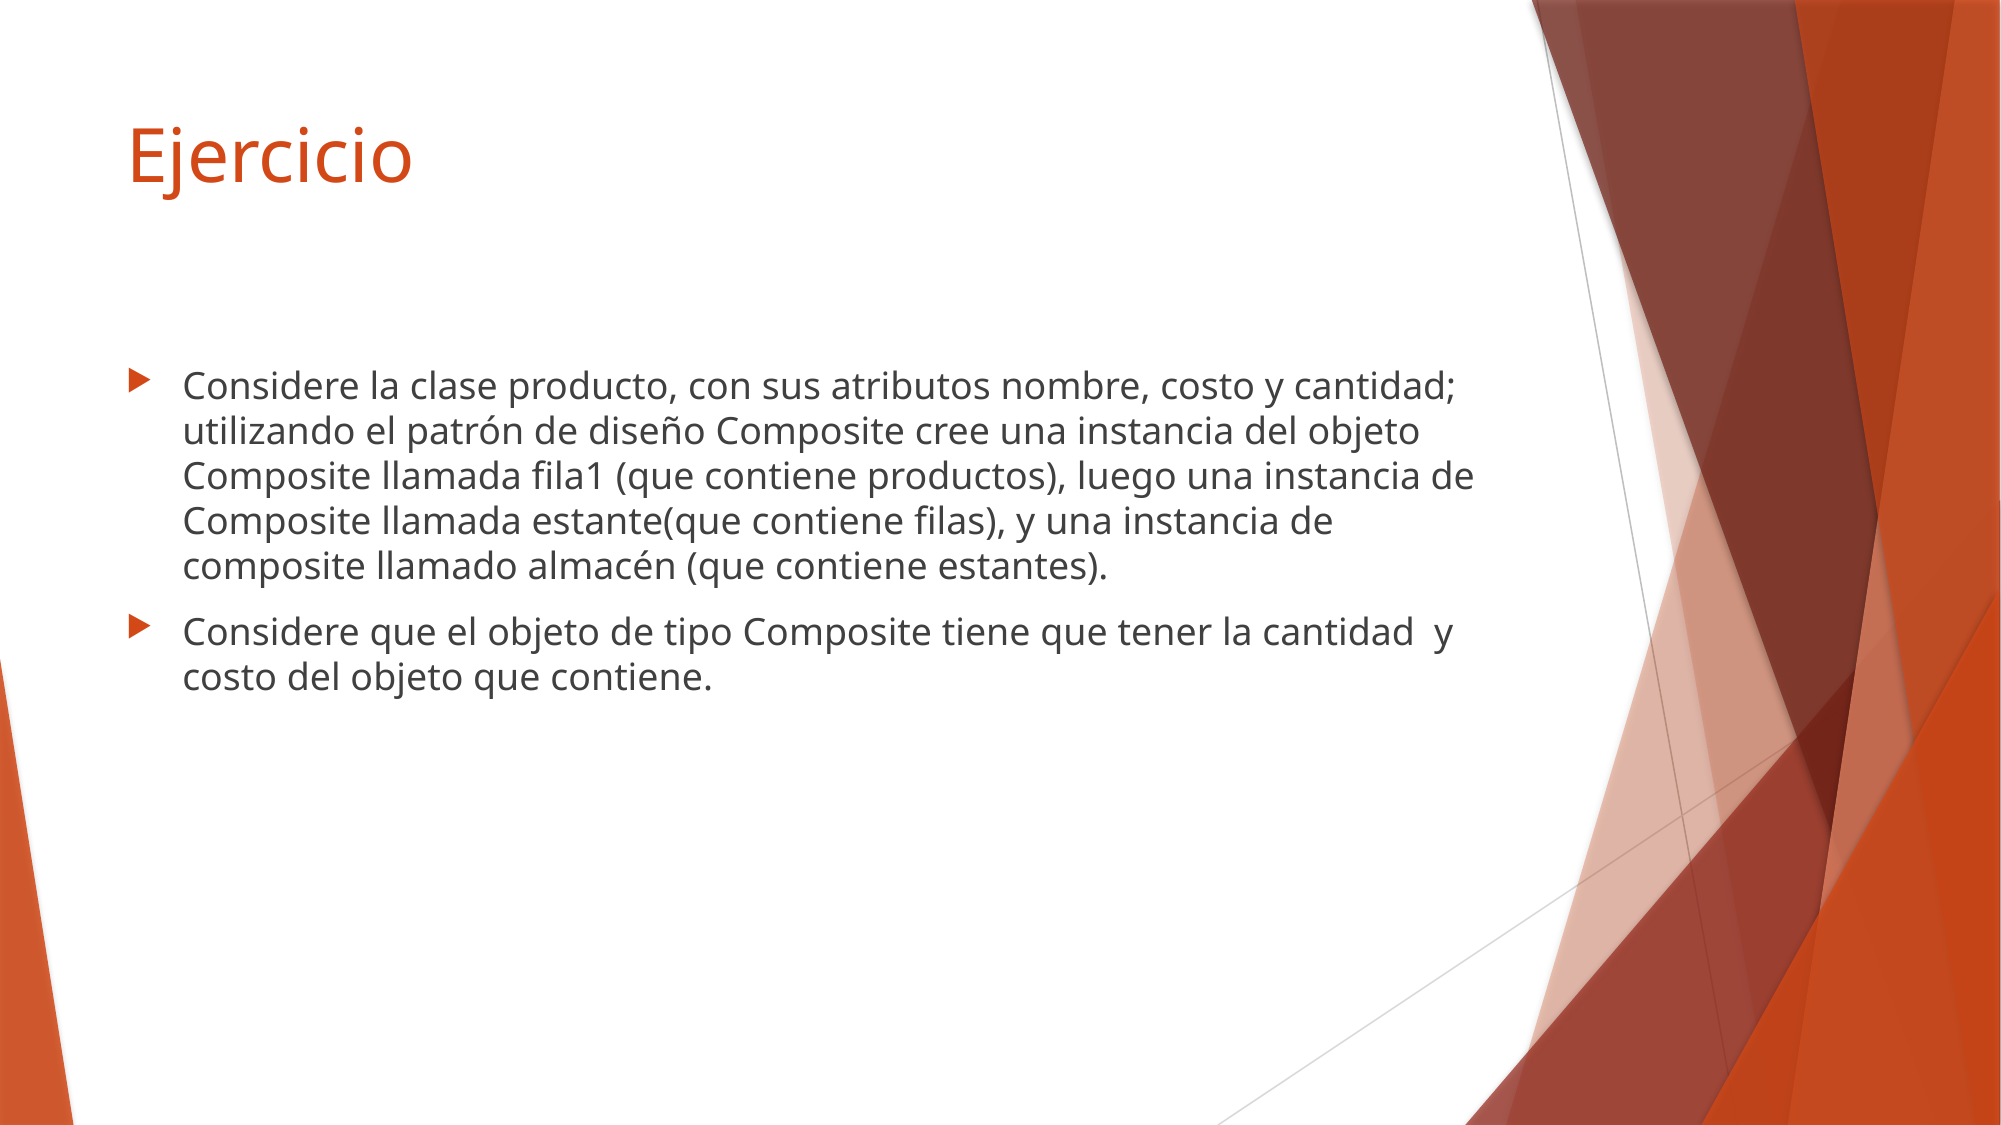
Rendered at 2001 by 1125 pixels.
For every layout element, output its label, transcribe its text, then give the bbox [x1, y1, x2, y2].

list Considere la clase producto, con sus atributos nombre, costo y cantidad; utilizando el patrón de diseño Composite cree una instancia del objeto Composite llamada fila1 (que contiene productos), luego una instancia de Composite llamada estante(que contiene filas), y una instancia de composite llamado almacén (que contiene estantes). Considere que el objeto de tipo Composite tiene que tener la cantidad y costo del objeto que contiene. [111, 354, 1522, 992]
title Ejercicio [111, 99, 1522, 317]
